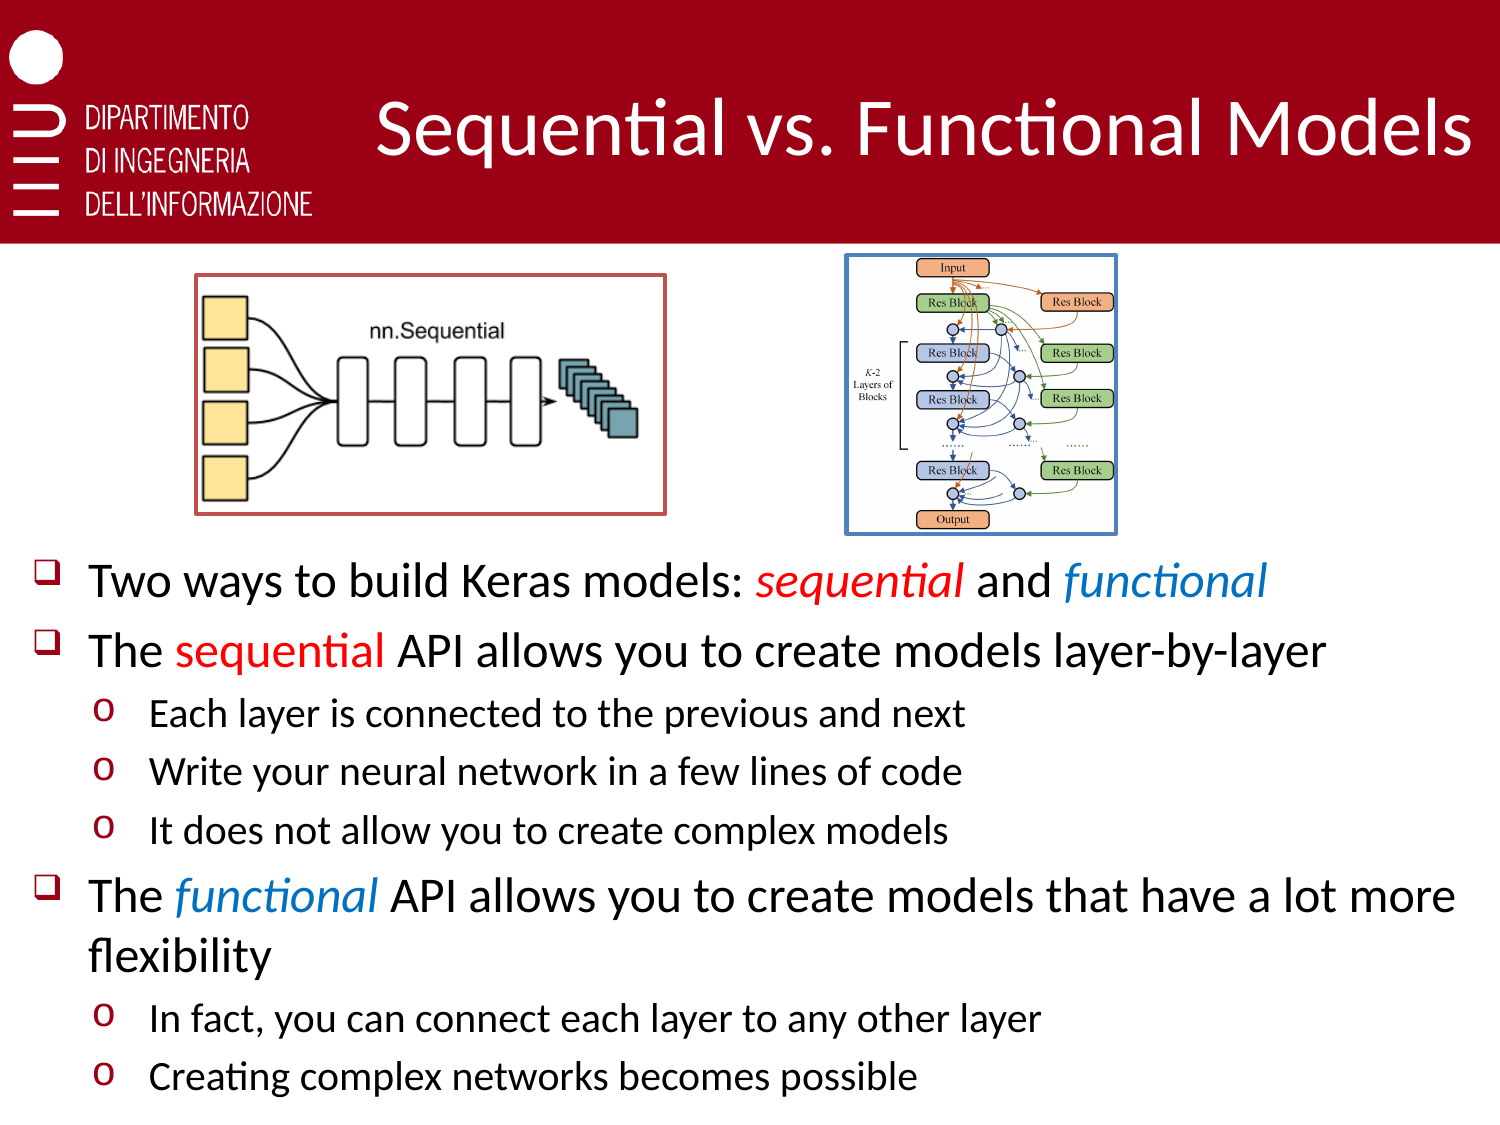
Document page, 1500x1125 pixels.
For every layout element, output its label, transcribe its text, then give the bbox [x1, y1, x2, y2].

title Sequential vs. Functional Models [251, 53, 1491, 191]
picture [848, 257, 1115, 532]
picture [198, 276, 664, 513]
picture [9, 30, 312, 216]
list Two ways to build Keras models: sequential and functional The sequential API allows you to create models layer-by-layer Each layer is connected to the previous and next Write your neural network in a few lines of code It does not allow you to create complex models The functional API allows you to create models that have a lot more flexibility In fact, you can connect each layer to any other layer Creating complex networks becomes possible [16, 539, 1500, 1109]
